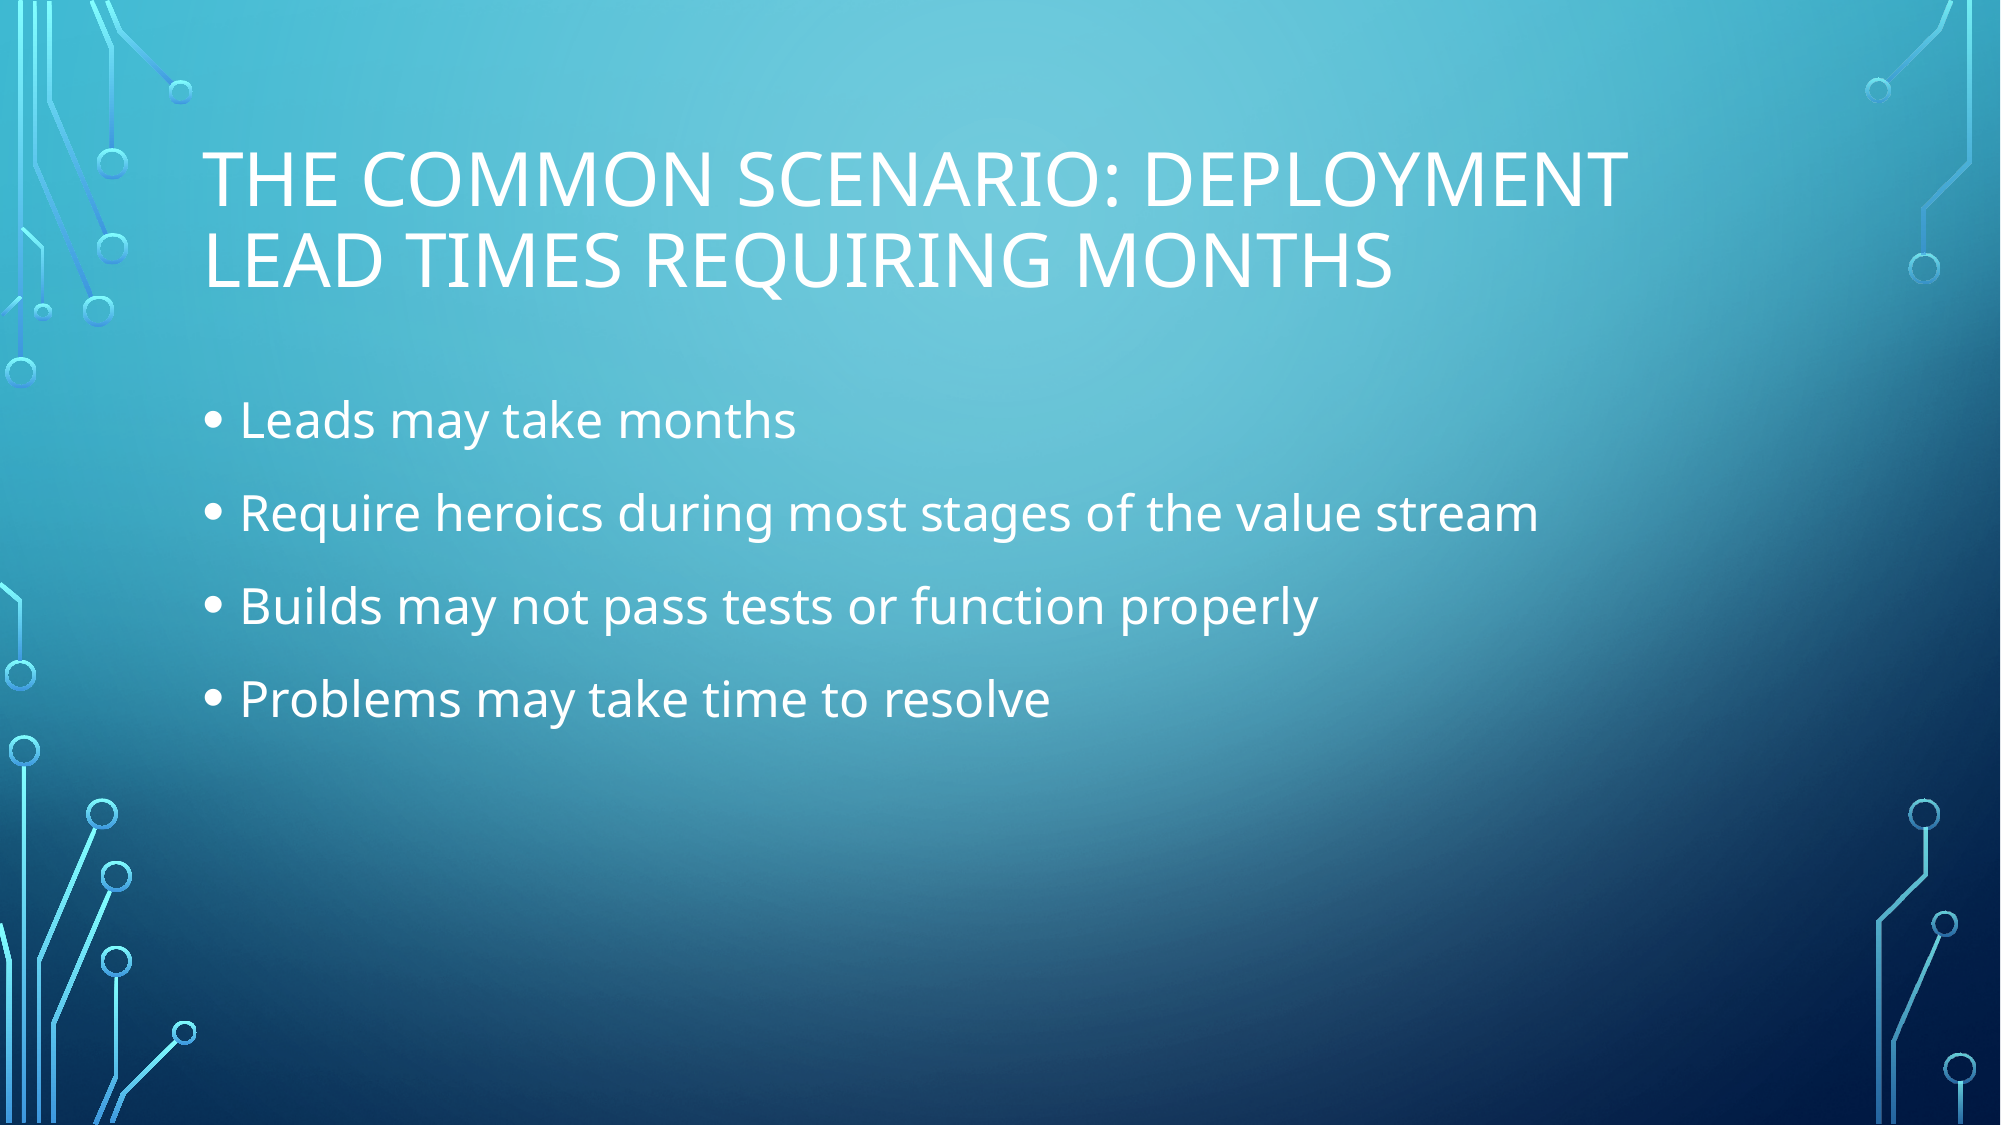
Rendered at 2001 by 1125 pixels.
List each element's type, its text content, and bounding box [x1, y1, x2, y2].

title The Common Scenario: Deployment Lead Times Requiring Months [187, 101, 1813, 344]
list Leads may take months Require heroics during most stages of the value stream Builds may not pass tests or function properly Problems may take time to resolve [187, 369, 1813, 950]
